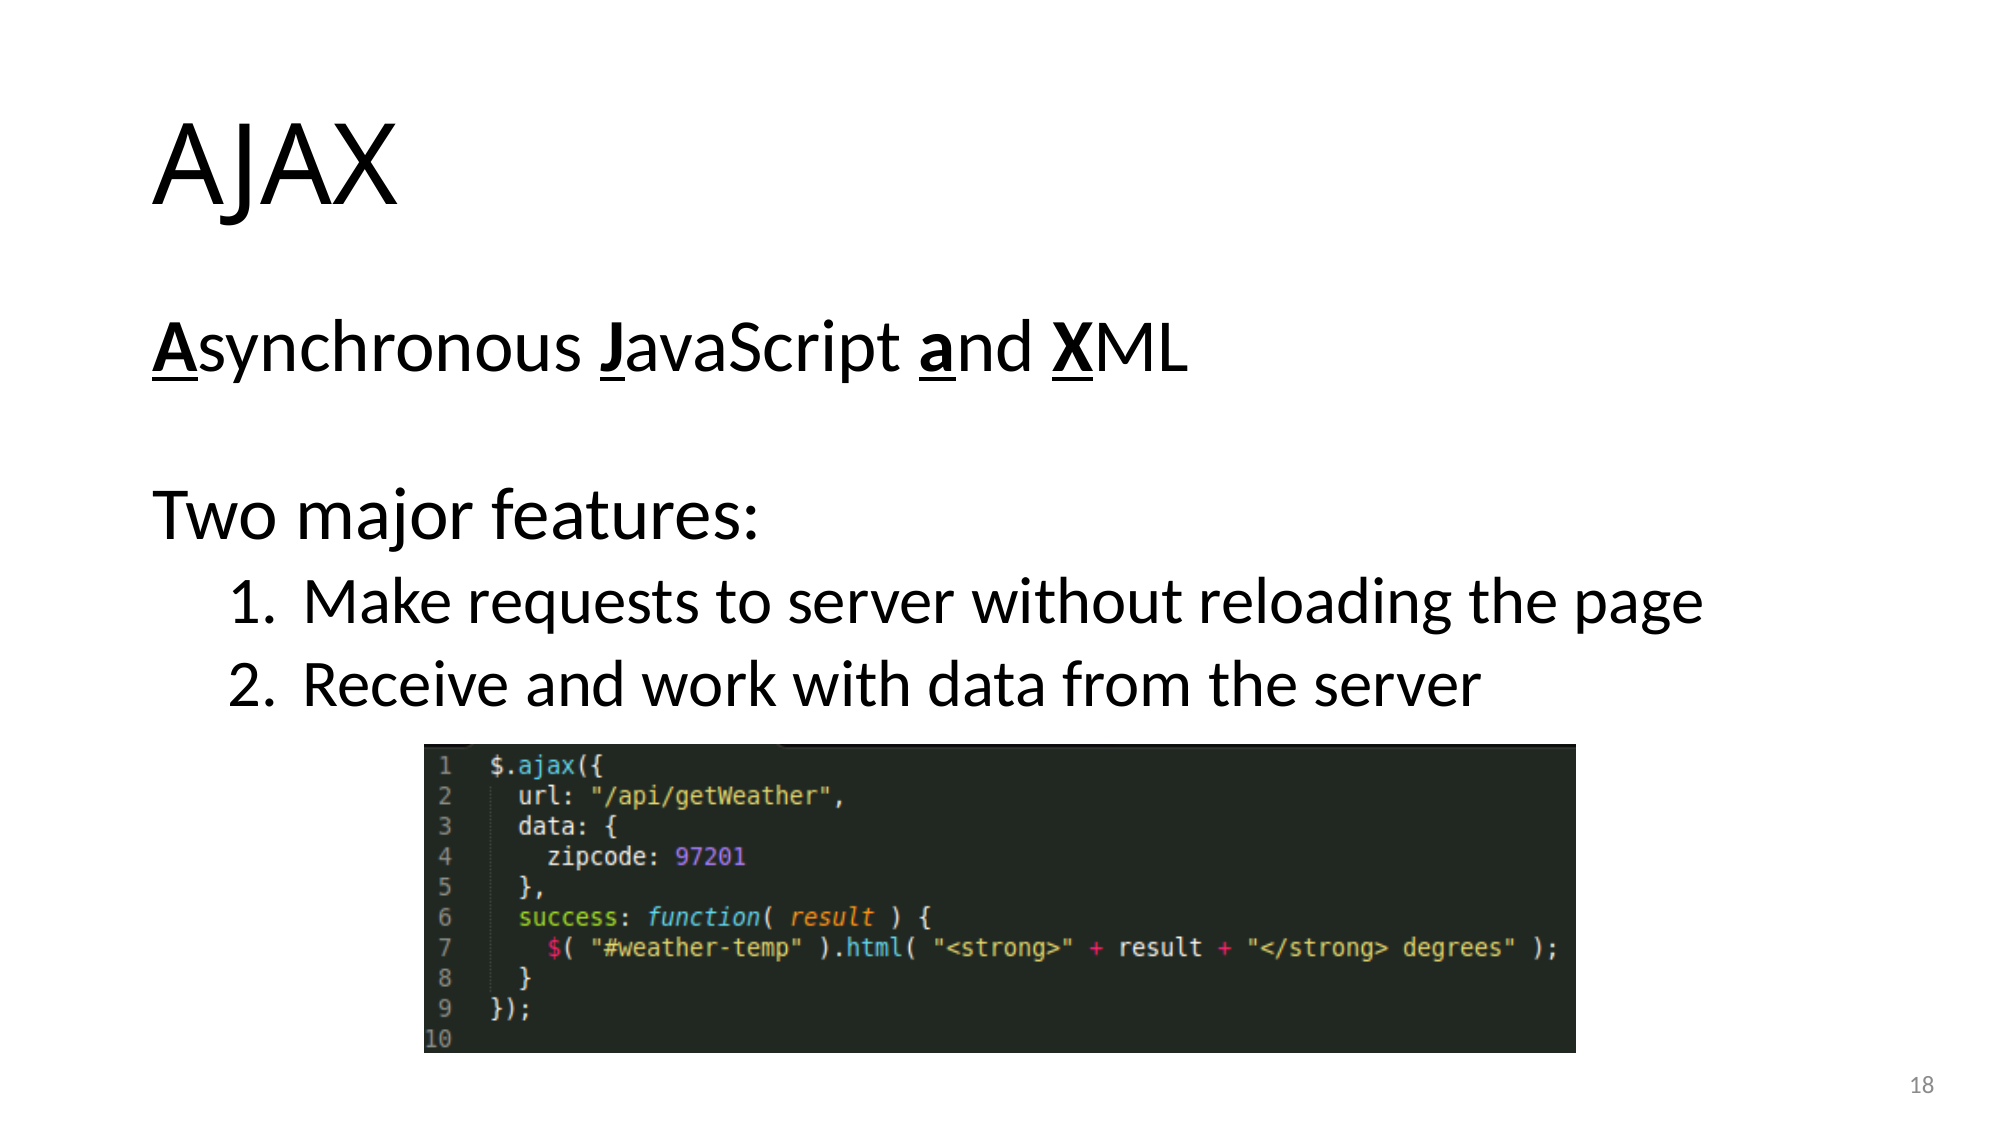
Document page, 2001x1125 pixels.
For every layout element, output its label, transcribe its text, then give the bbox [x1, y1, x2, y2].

slide_number 18 [1499, 1053, 1950, 1114]
list Asynchronous JavaScript and XML Two major features: Make requests to server without reloading the page Receive and work with data from the server [137, 299, 1863, 1014]
title AJAX [137, 59, 1863, 278]
picture [424, 744, 1576, 1053]
